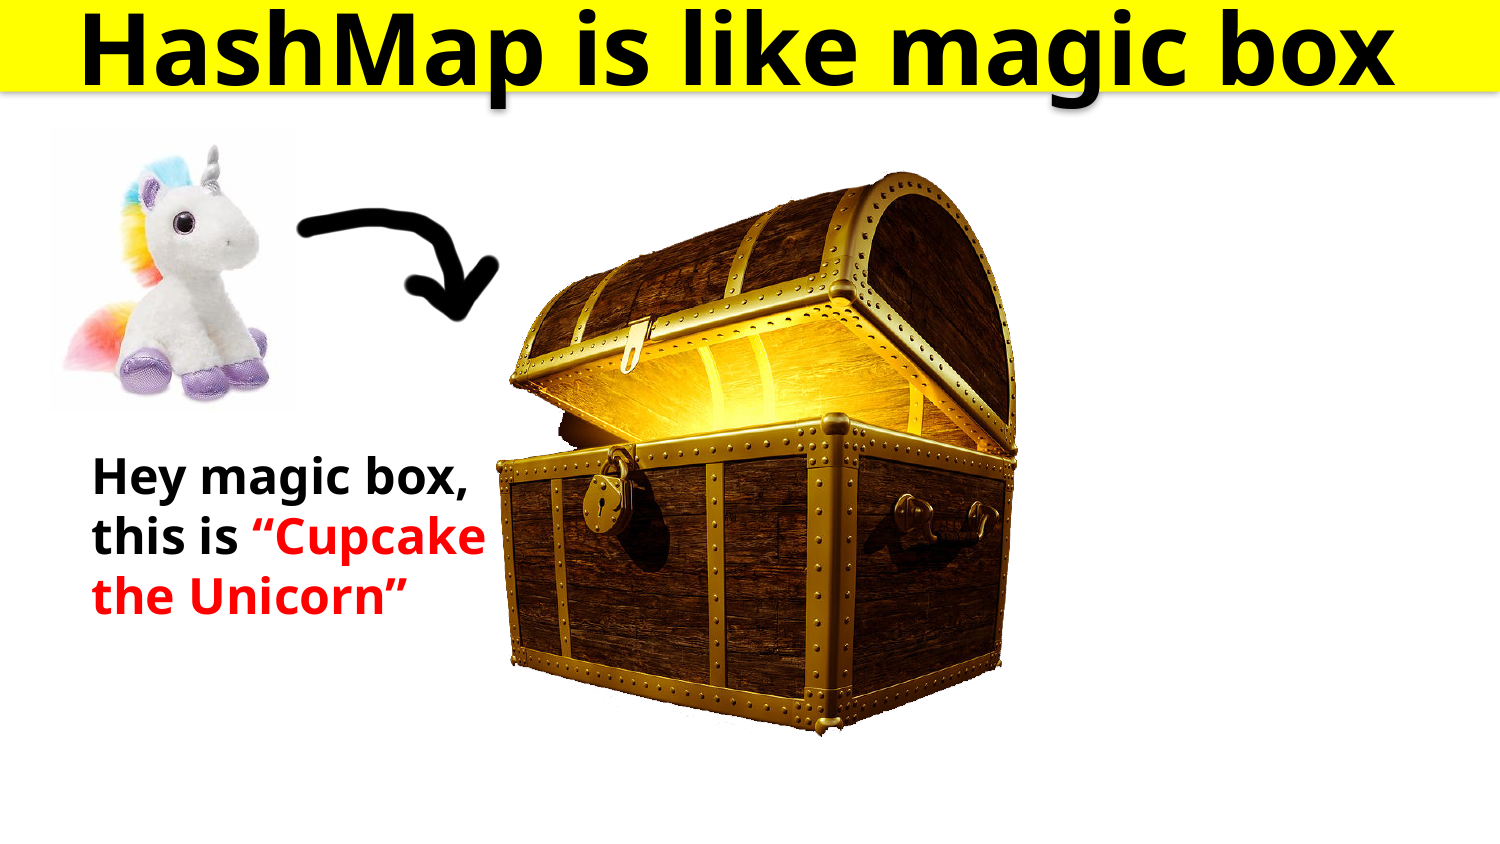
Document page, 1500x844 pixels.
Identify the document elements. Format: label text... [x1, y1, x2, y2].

text_box HashMap is like magic box [0, 0, 1500, 92]
text_box Hey magic box, this is “Cupcake the Unicorn” [76, 429, 395, 529]
picture [50, 104, 1115, 830]
